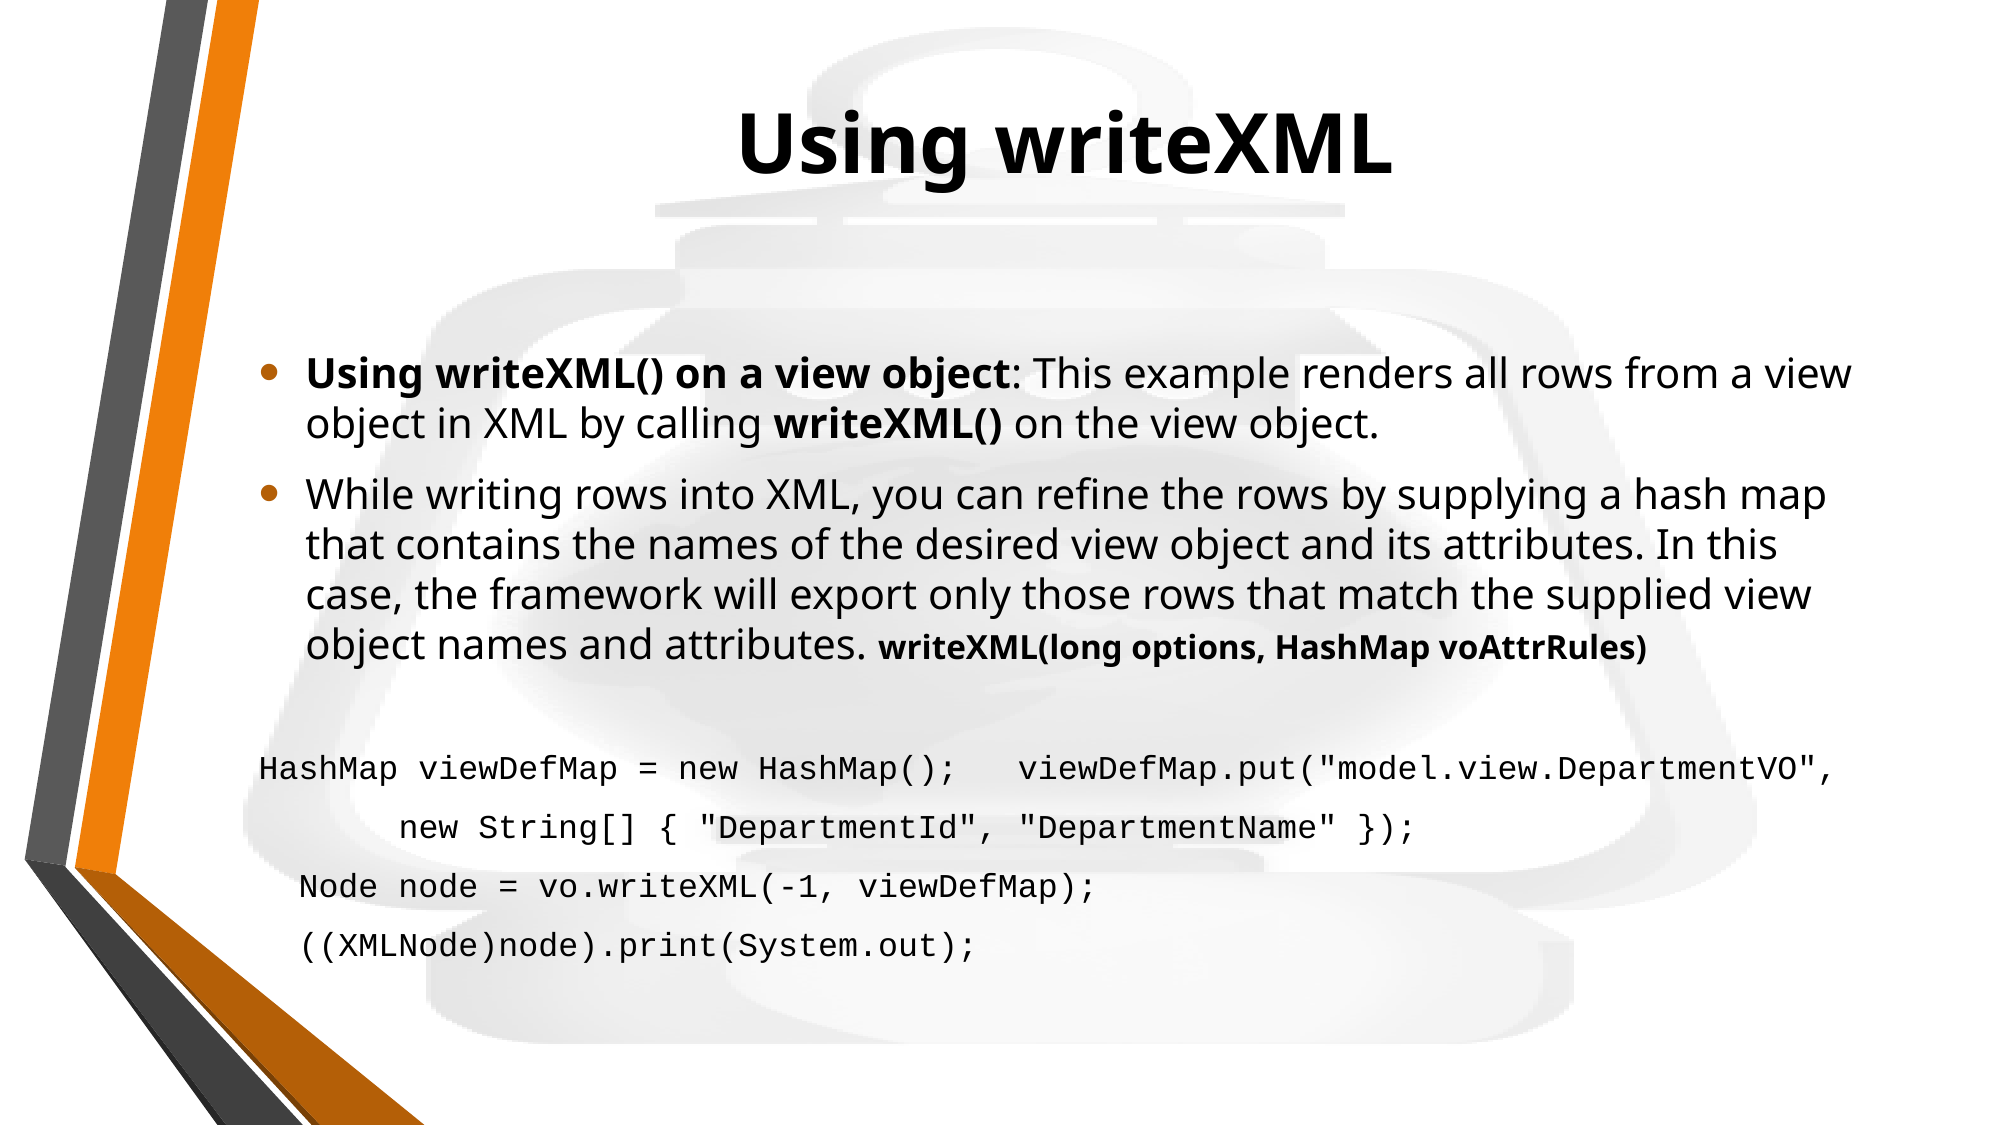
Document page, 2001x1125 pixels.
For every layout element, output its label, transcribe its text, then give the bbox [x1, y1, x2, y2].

title Using writeXML [243, 54, 1887, 226]
list Using writeXML() on a view object: This example renders all rows from a view object in XML by calling writeXML() on the view object. While writing rows into XML, you can refine the rows by supplying a hash map that contains the names of the desired view object and its attributes. In this case, the framework will export only those rows that match the supplied view object names and attributes. writeXML(long options, HashMap voAttrRules) HashMap viewDefMap = new HashMap(); viewDefMap.put("model.view.DepartmentVO", new String[] { "DepartmentId", "DepartmentName" }); Node node = vo.writeXML(-1, viewDefMap); ((XMLNode)node).print(System.out); [243, 226, 1887, 1084]
